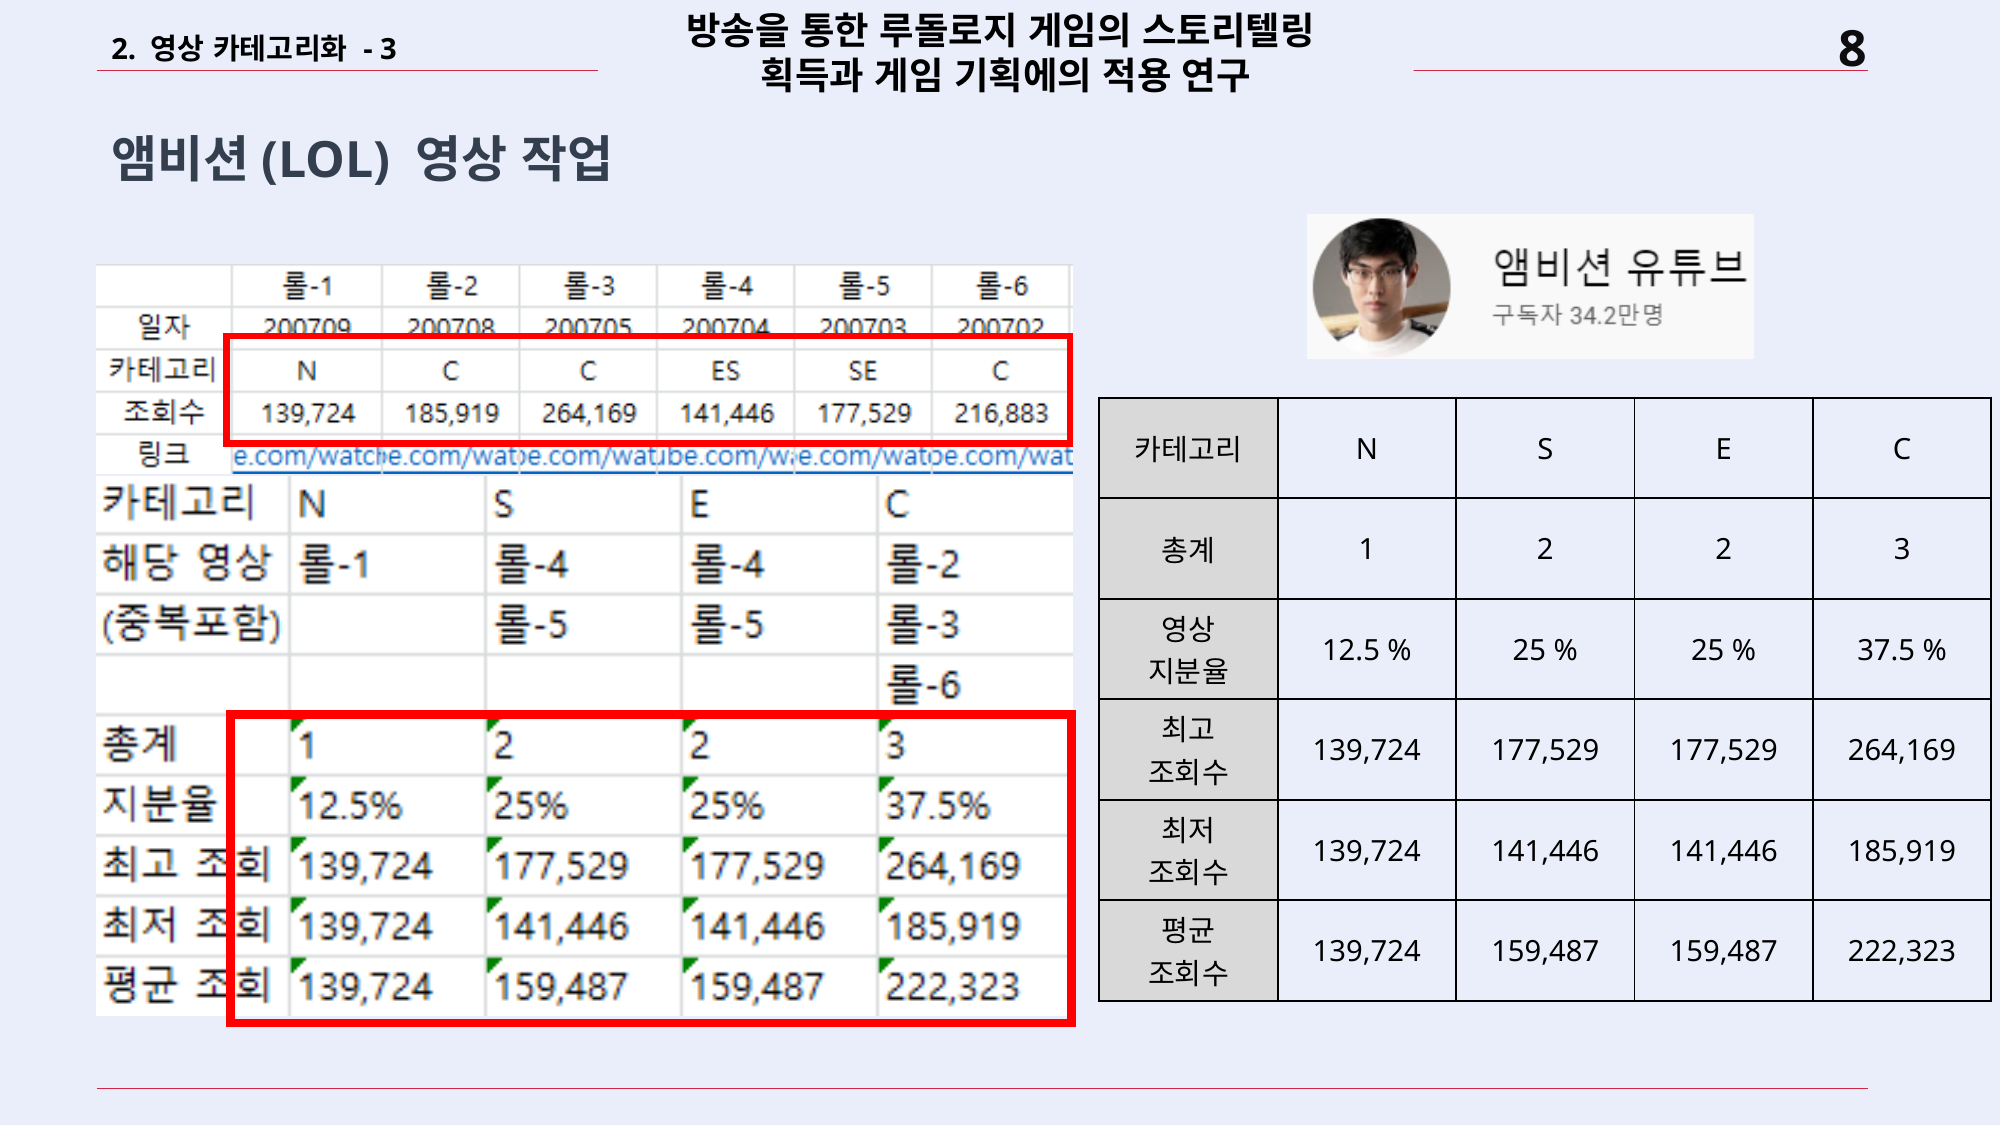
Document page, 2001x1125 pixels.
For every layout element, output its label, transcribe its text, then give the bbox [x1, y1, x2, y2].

table_cell 222,323 [1814, 901, 1990, 1000]
table_header S [1457, 399, 1634, 497]
table_cell 3 [1814, 499, 1990, 598]
table_header E [1635, 399, 1812, 497]
picture [96, 476, 1073, 1016]
text_box [226, 710, 1076, 1027]
text_box 방송을 통한 루돌로지 게임의 스토리텔링 획득과 게임 기획에의 적용 연구 [598, 71, 1414, 105]
table_cell 최저 조회수 [1100, 801, 1277, 899]
table_cell 141,446 [1457, 801, 1634, 899]
table_cell 139,724 [1279, 801, 1455, 899]
table_cell 25 % [1635, 600, 1812, 698]
table_cell 12.5 % [1279, 600, 1455, 698]
table_cell 139,724 [1279, 700, 1455, 799]
table_header 카테고리 [1100, 399, 1277, 497]
picture [1307, 214, 1754, 359]
table_cell 185,919 [1814, 801, 1990, 899]
table_cell 영상 지분율 [1100, 600, 1277, 698]
text_box 앰비션(LOL) 영상 작업 [96, 90, 828, 196]
table_cell 159,487 [1457, 901, 1634, 1000]
table_cell 2 [1635, 499, 1812, 598]
picture [96, 264, 1073, 474]
text_box 방송을 통한 루돌로지 게임의 스토리텔링 획득과 게임 기획에의 적용 연구 [598, 0, 1414, 69]
table_cell 159,487 [1635, 901, 1812, 1000]
table_cell 139,724 [1279, 901, 1455, 1000]
table_cell 최고 조회수 [1100, 700, 1277, 799]
table_cell 평균 조회수 [1100, 901, 1277, 1000]
table_cell 264,169 [1814, 700, 1990, 799]
table_cell 37.5 % [1814, 600, 1990, 698]
table_cell 1 [1279, 499, 1455, 598]
text_box 2. 영상 카테고리화 - 3 [96, 5, 964, 69]
table_header C [1814, 399, 1990, 497]
table_cell 25 % [1457, 600, 1634, 698]
table_cell 총계 [1100, 499, 1277, 598]
table_cell 177,529 [1635, 700, 1812, 799]
table_cell 2 [1457, 499, 1634, 598]
table_header N [1279, 399, 1455, 497]
table_cell 177,529 [1457, 700, 1634, 799]
table_cell 141,446 [1635, 801, 1812, 899]
